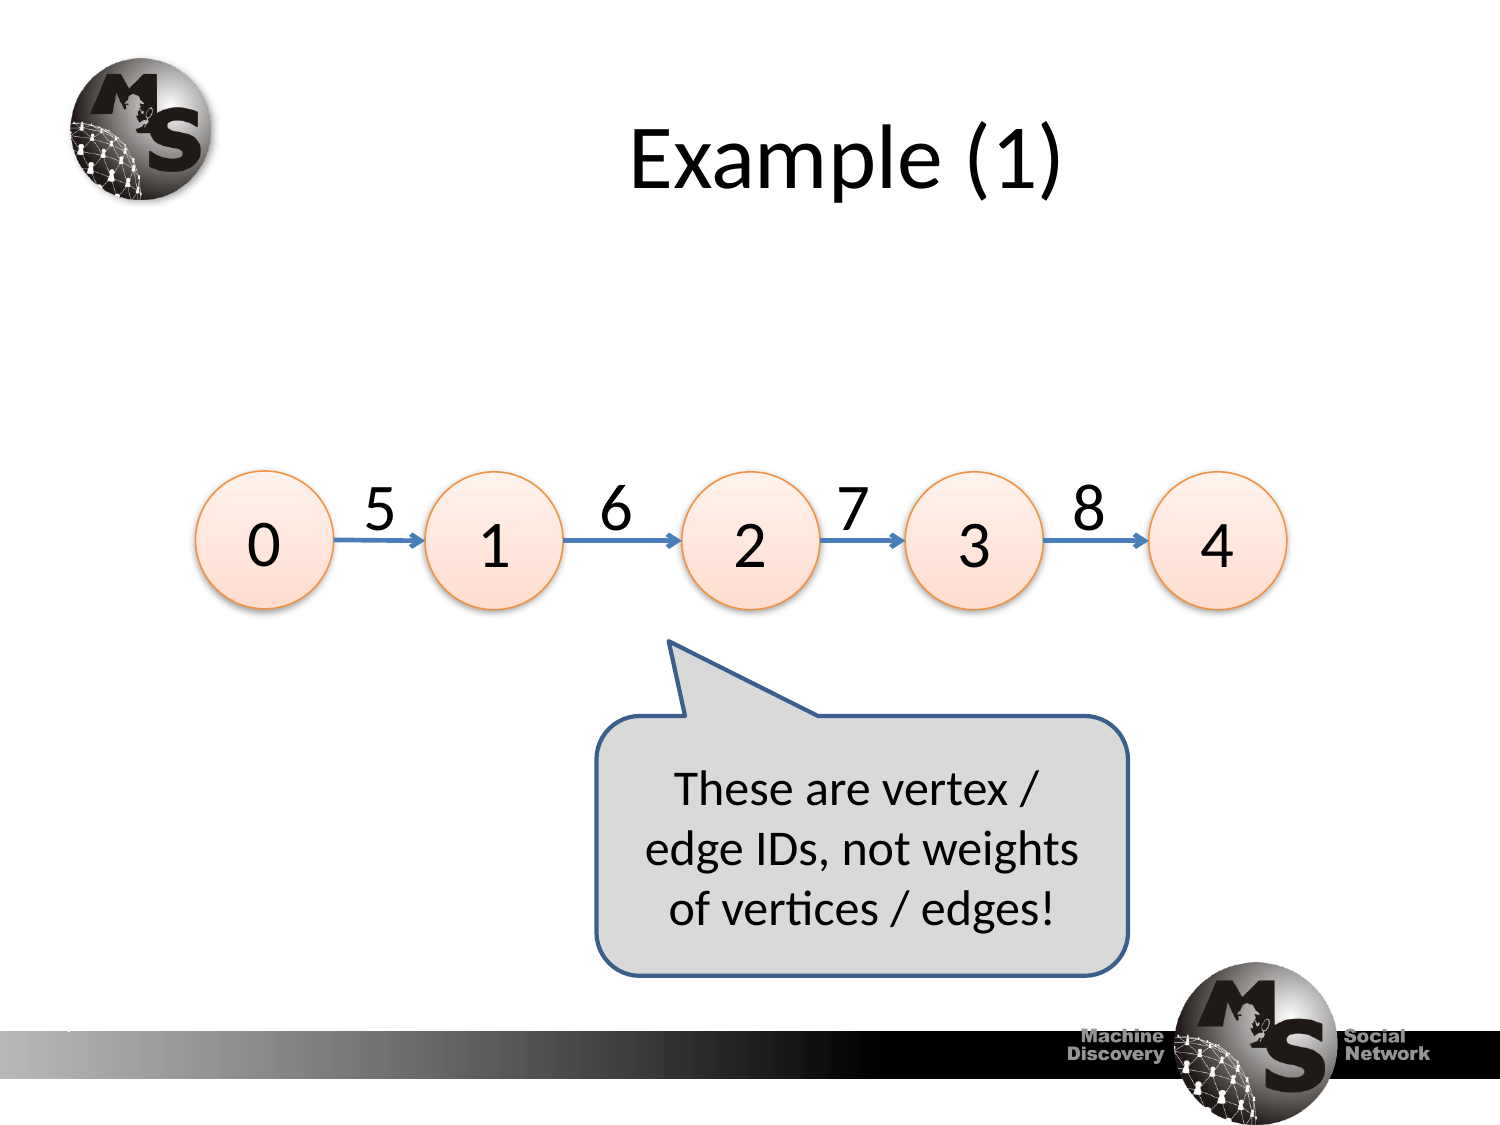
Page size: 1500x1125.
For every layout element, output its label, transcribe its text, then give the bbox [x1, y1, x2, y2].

text_box These are vertex / edge IDs, not weights of vertices / edges! [594, 639, 1131, 978]
text_box 1 [424, 471, 564, 611]
text_box 5 [348, 456, 413, 538]
picture [70, 58, 211, 200]
picture [1066, 962, 1430, 1125]
text_box 0 [194, 470, 335, 610]
text_box 4 [1148, 471, 1288, 611]
text_box 2 [681, 471, 821, 611]
text_box 3 [904, 471, 1044, 611]
text_box 6 [585, 456, 649, 540]
text_box 7 [821, 456, 885, 540]
title Example (1) [269, 58, 1425, 247]
text_box 8 [1057, 456, 1122, 540]
